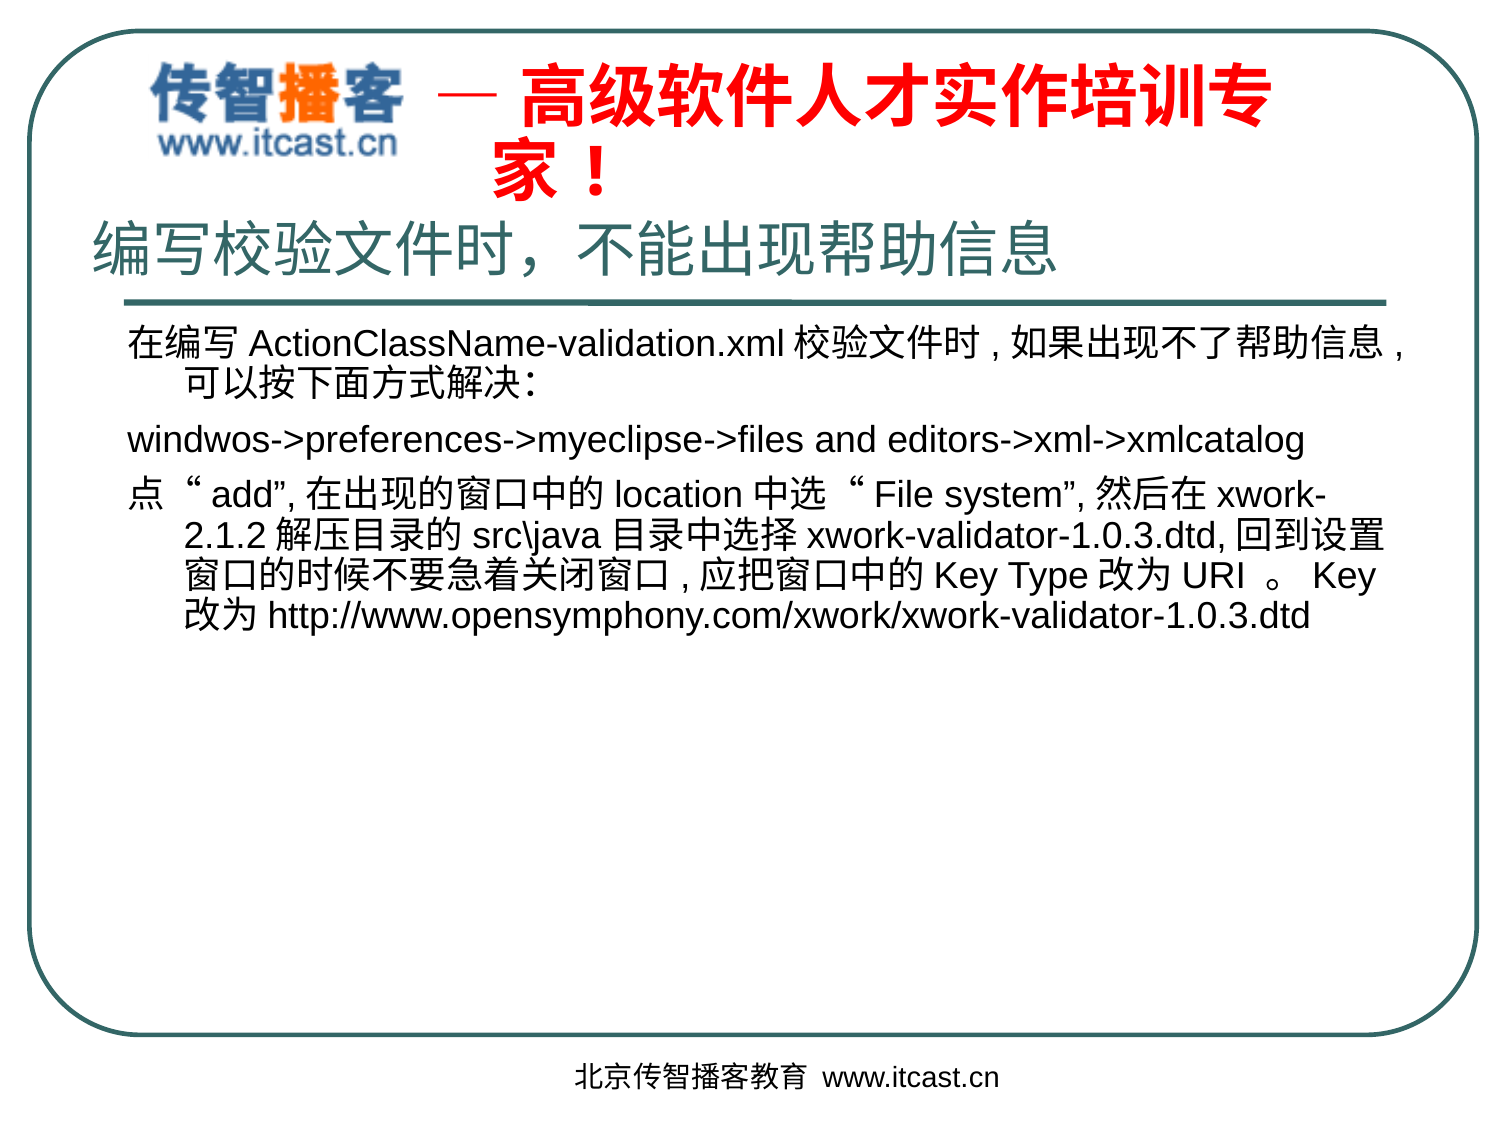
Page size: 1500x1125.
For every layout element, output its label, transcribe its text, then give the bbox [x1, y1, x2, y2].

footer 北京传智播客教育 www.itcast.cn [549, 1050, 1025, 1125]
title 编写校验文件时，不能出现帮助信息 [76, 184, 1412, 291]
picture [147, 54, 408, 159]
list 在编写ActionClassName-validation.xml校验文件时,如果出现不了帮助信息,可以按下面方式解决： windwos->preferences->myeclipse->files and editors->xml->xmlcatalog 点“add”,在出现的窗口中的location中选“File system”,然后在xwork-2.1.2解压目录的src\java目录中选择xwork-validator-1.0.3.dtd,回到设置窗口的时候不要急着关闭窗口,应把窗口中的Key Type改为URI 。Key改为http://www.opensymphony.com/xwork/xwork-validator-1.0.3.dtd [112, 316, 1424, 943]
